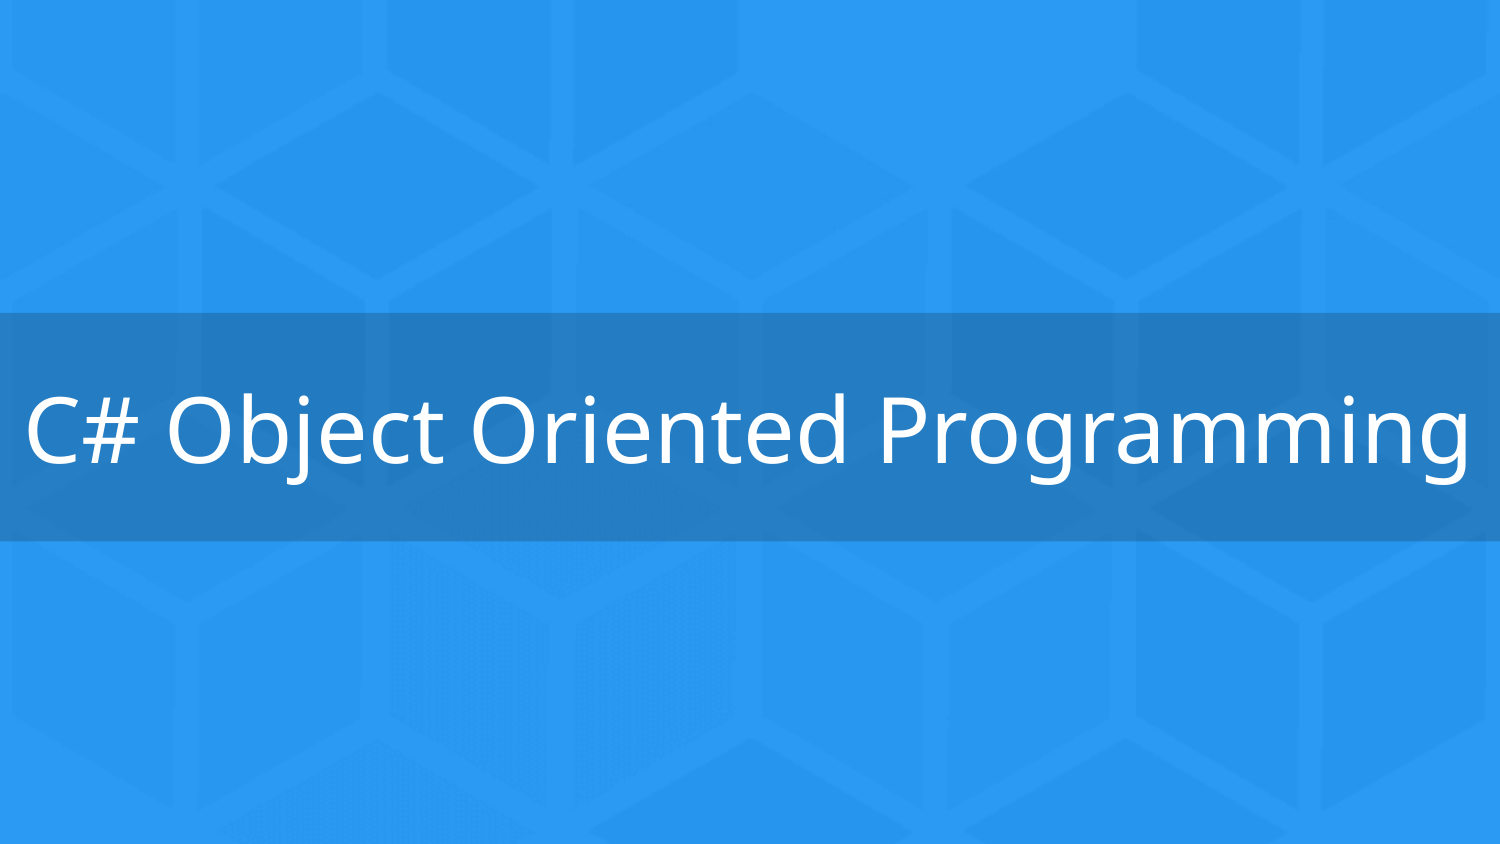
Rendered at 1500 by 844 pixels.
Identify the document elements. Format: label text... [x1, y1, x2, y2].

picture [0, 0, 1500, 312]
title C# Object Oriented Programming [0, 312, 1500, 542]
picture [0, 542, 1500, 844]
